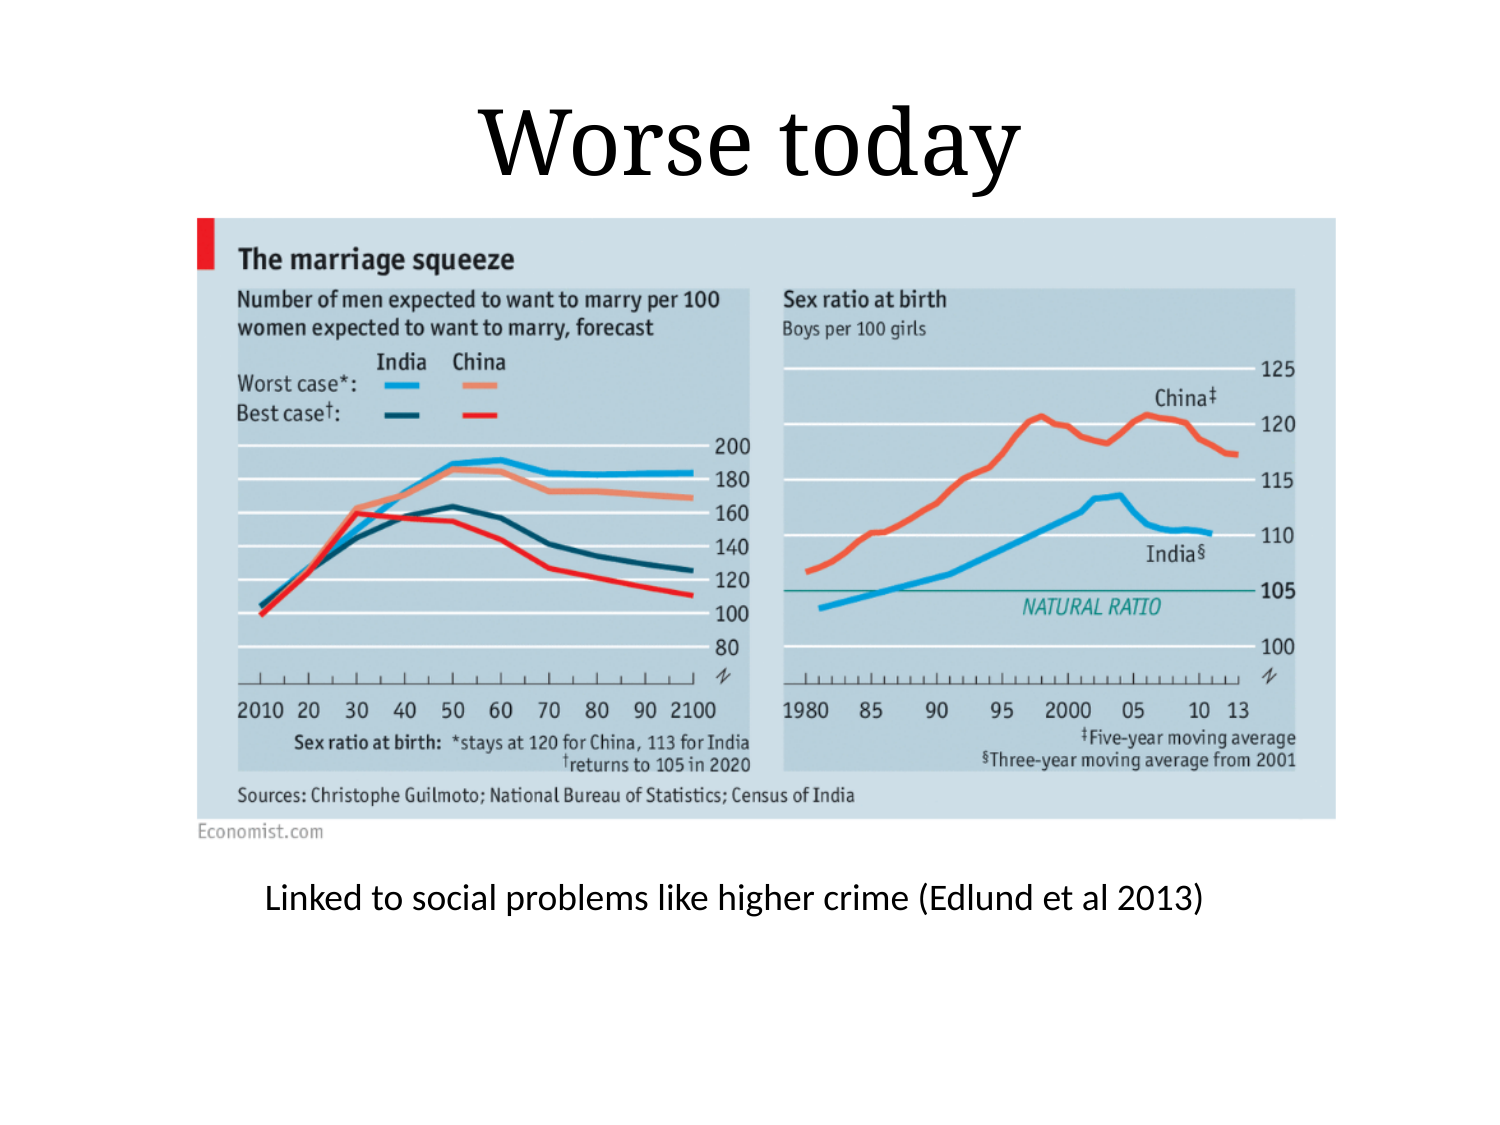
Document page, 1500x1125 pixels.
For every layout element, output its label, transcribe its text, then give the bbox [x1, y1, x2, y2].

title Worse today [75, 45, 1425, 233]
text_box Linked to social problems like higher crime (Edlund et al 2013) [249, 865, 1338, 926]
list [187, 199, 1351, 857]
